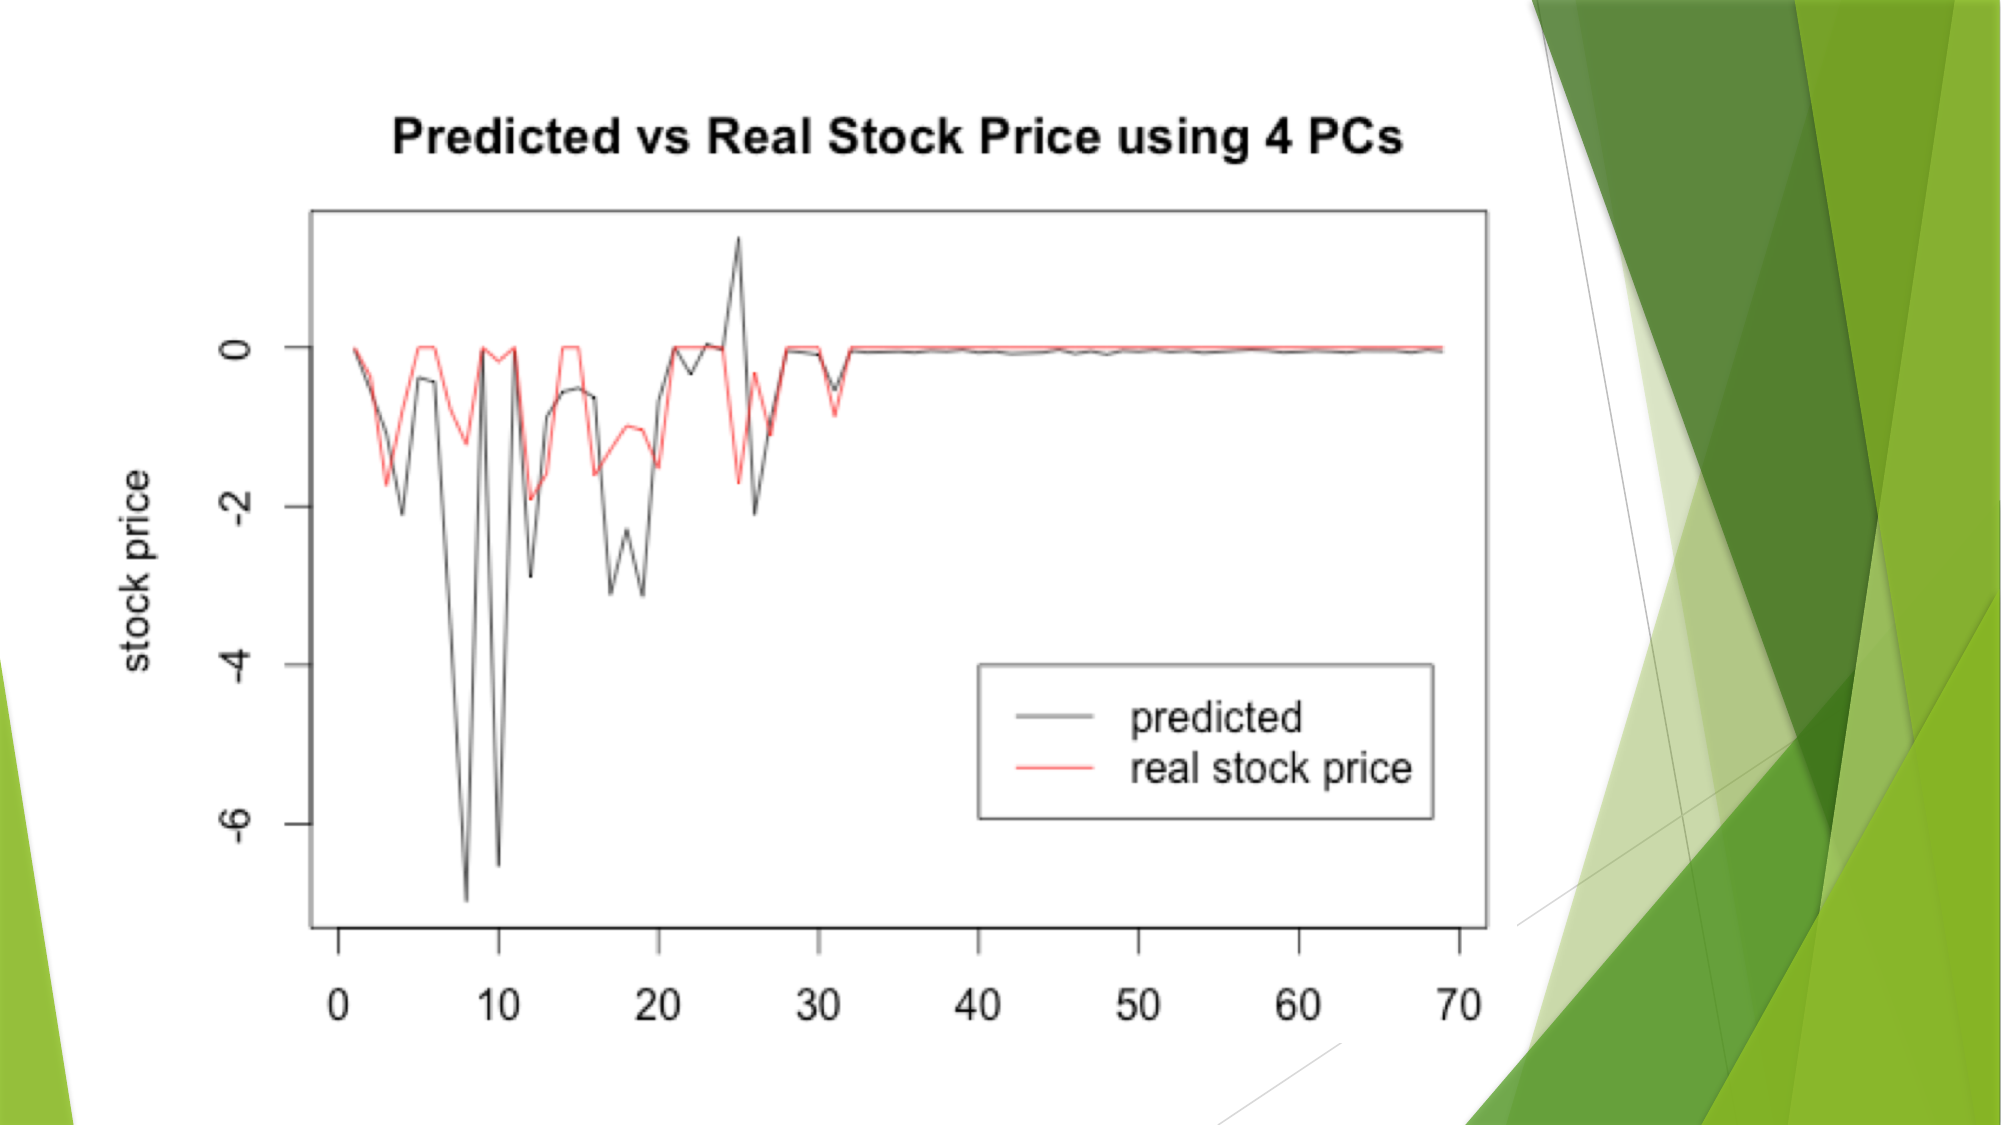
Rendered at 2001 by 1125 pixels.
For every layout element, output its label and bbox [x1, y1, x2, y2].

picture [66, 70, 1518, 1044]
